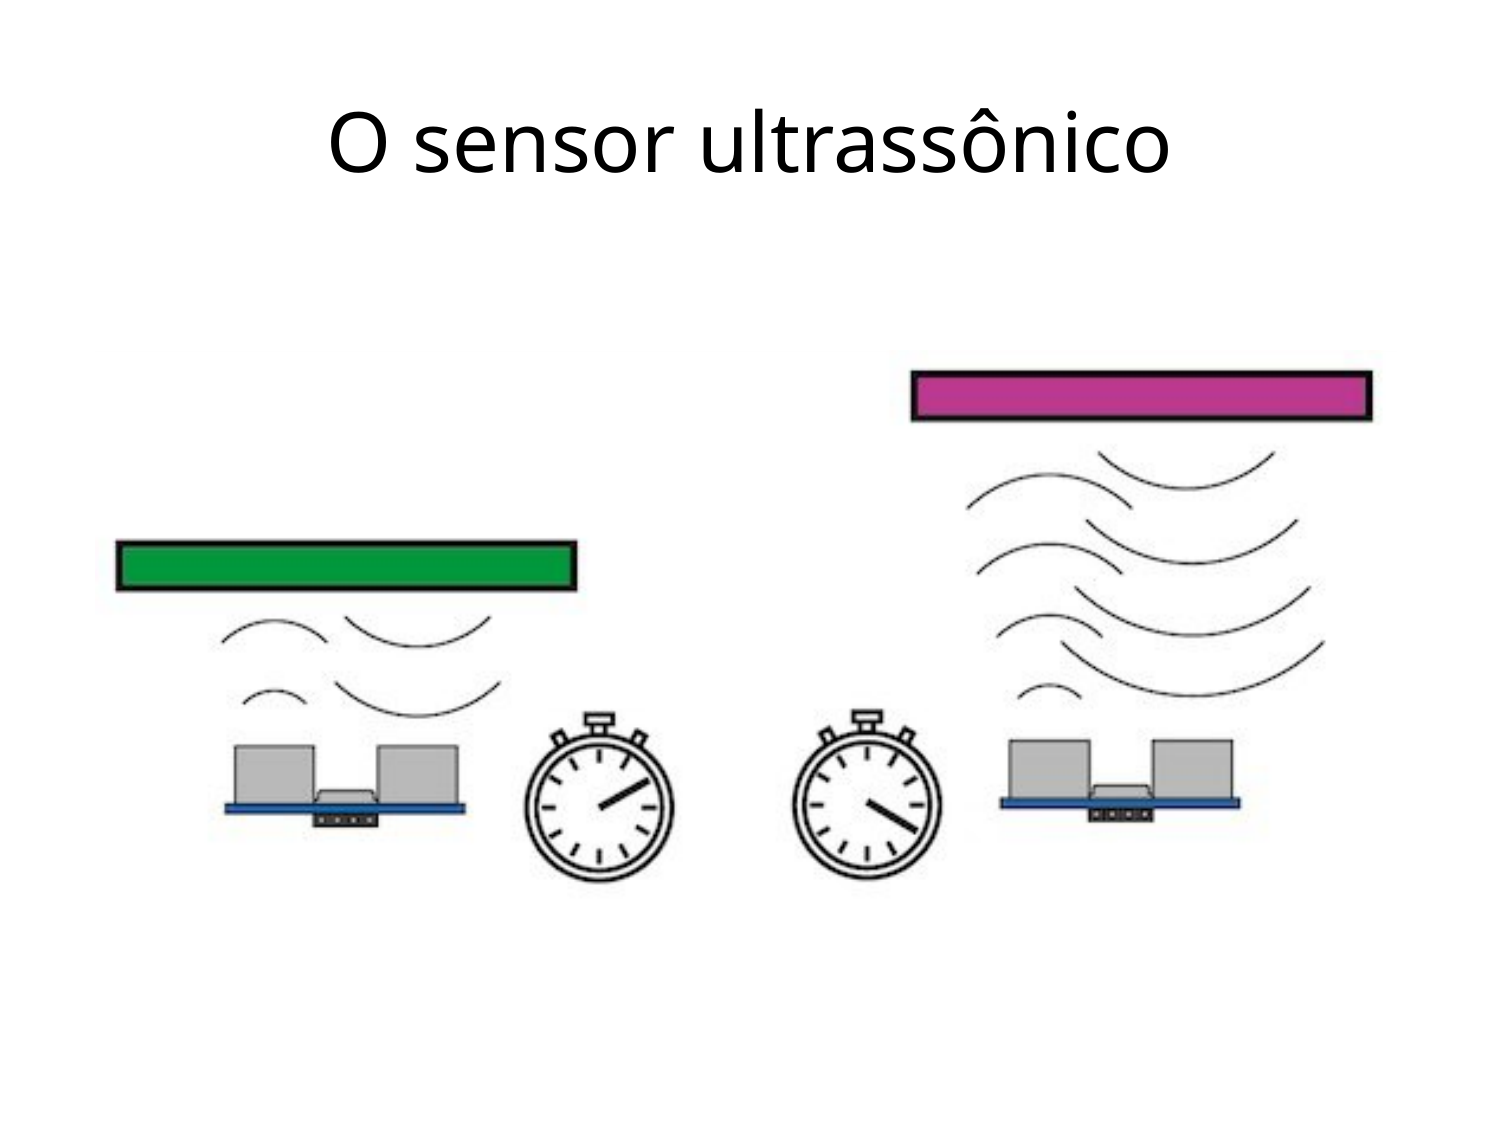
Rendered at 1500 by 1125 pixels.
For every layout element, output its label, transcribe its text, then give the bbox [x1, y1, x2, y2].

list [95, 256, 1397, 1000]
title O sensor ultrassônico [75, 45, 1425, 233]
